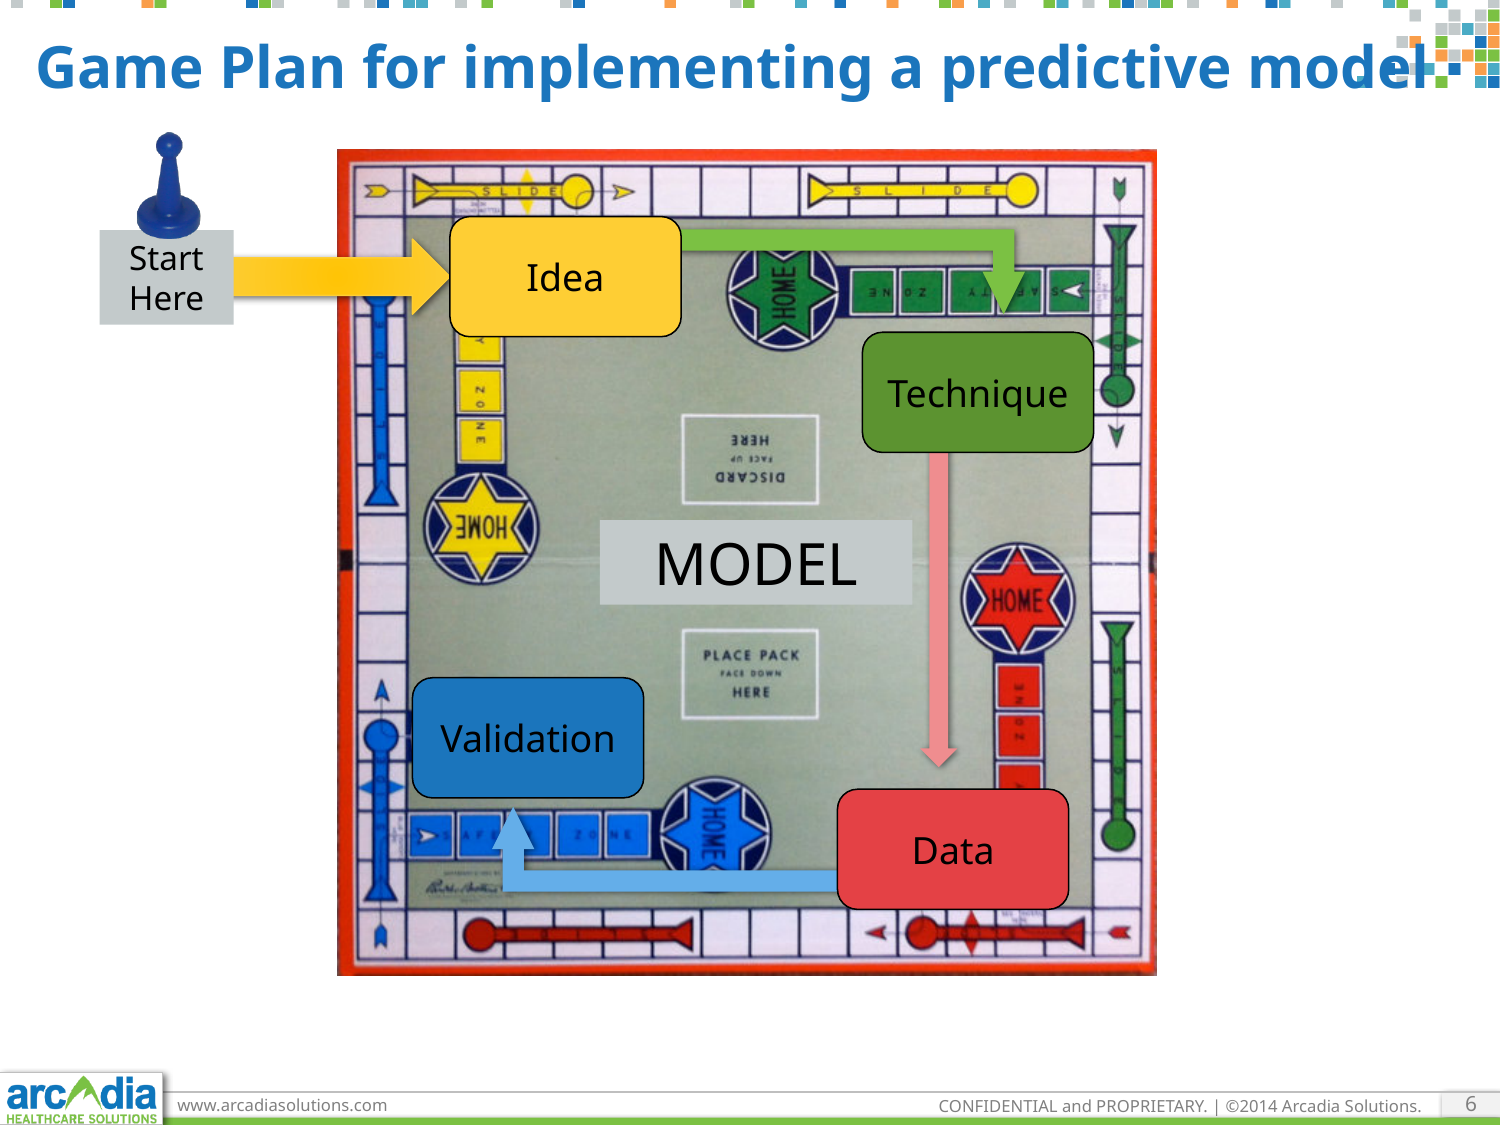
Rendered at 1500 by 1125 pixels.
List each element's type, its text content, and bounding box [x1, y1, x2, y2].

picture [115, 132, 223, 240]
title Game Plan for implementing a predictive model [20, 15, 1476, 115]
picture [6, 1074, 157, 1124]
picture [337, 149, 1157, 977]
picture [0, 0, 1500, 88]
text_box Start Here [99, 230, 234, 325]
text_box [234, 257, 334, 297]
